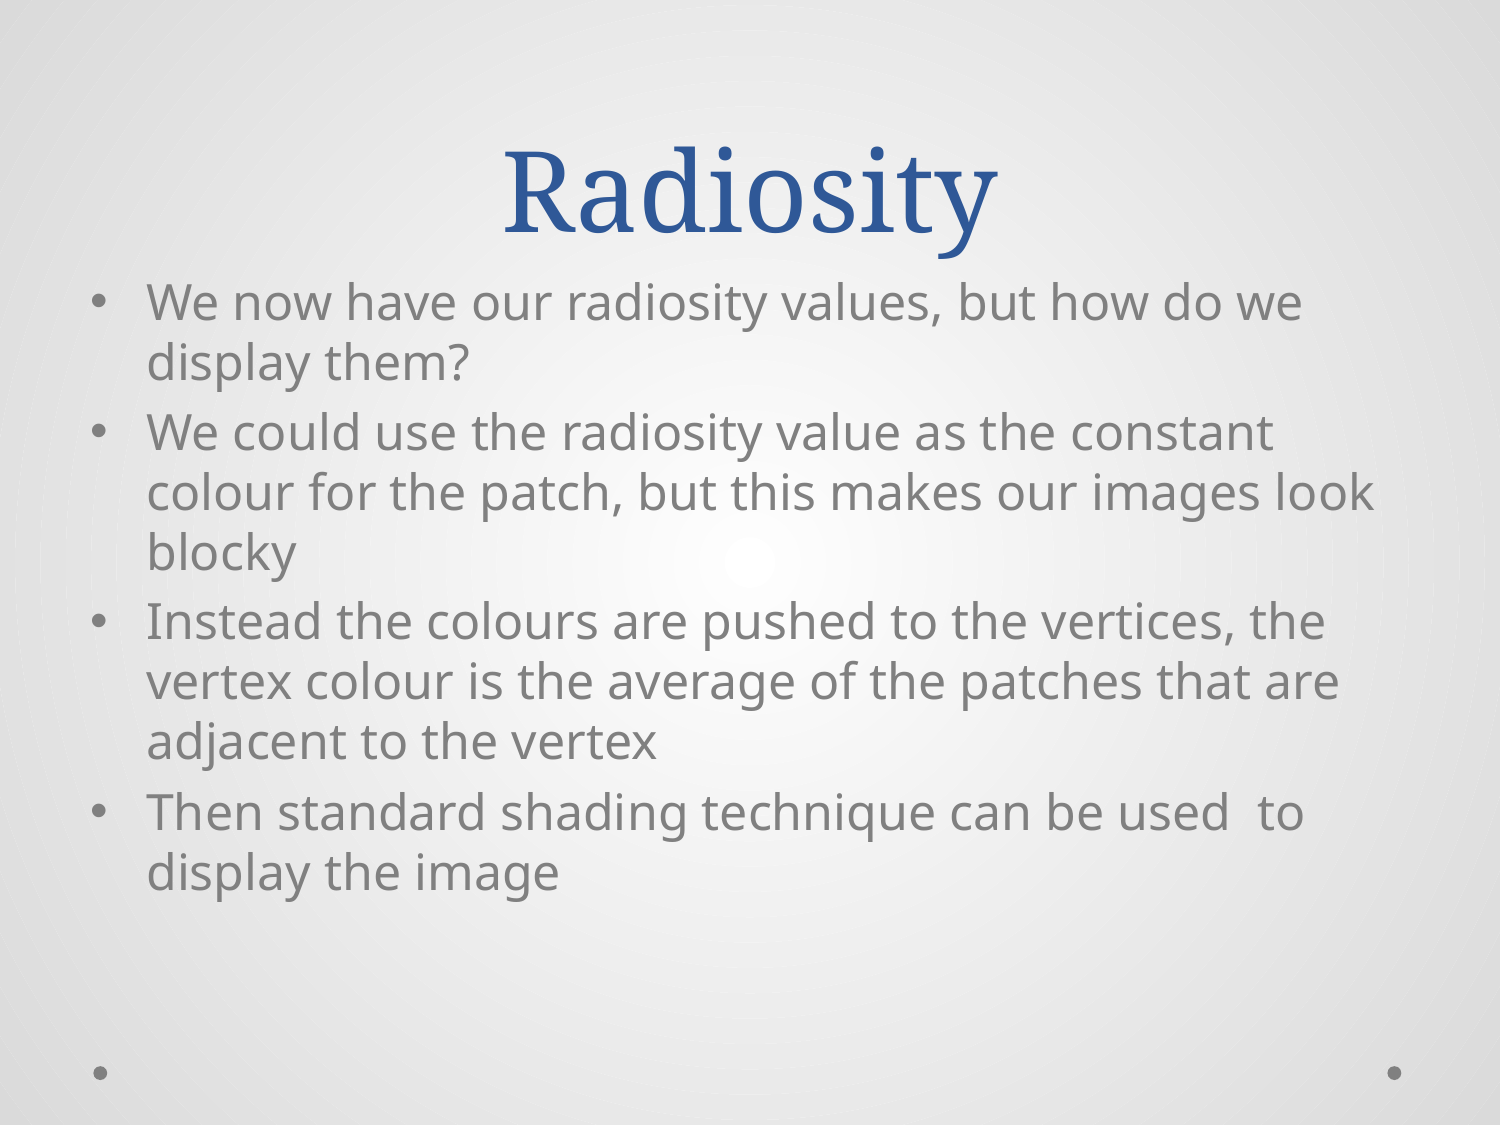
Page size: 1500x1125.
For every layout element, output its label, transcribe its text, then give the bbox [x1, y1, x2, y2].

title Radiosity [75, 0, 1425, 262]
list We now have our radiosity values, but how do we display them? We could use the radiosity value as the constant colour for the patch, but this makes our images look blocky Instead the colours are pushed to the vertices, the vertex colour is the average of the patches that are adjacent to the vertex Then standard shading technique can be used to display the image [75, 262, 1425, 1005]
